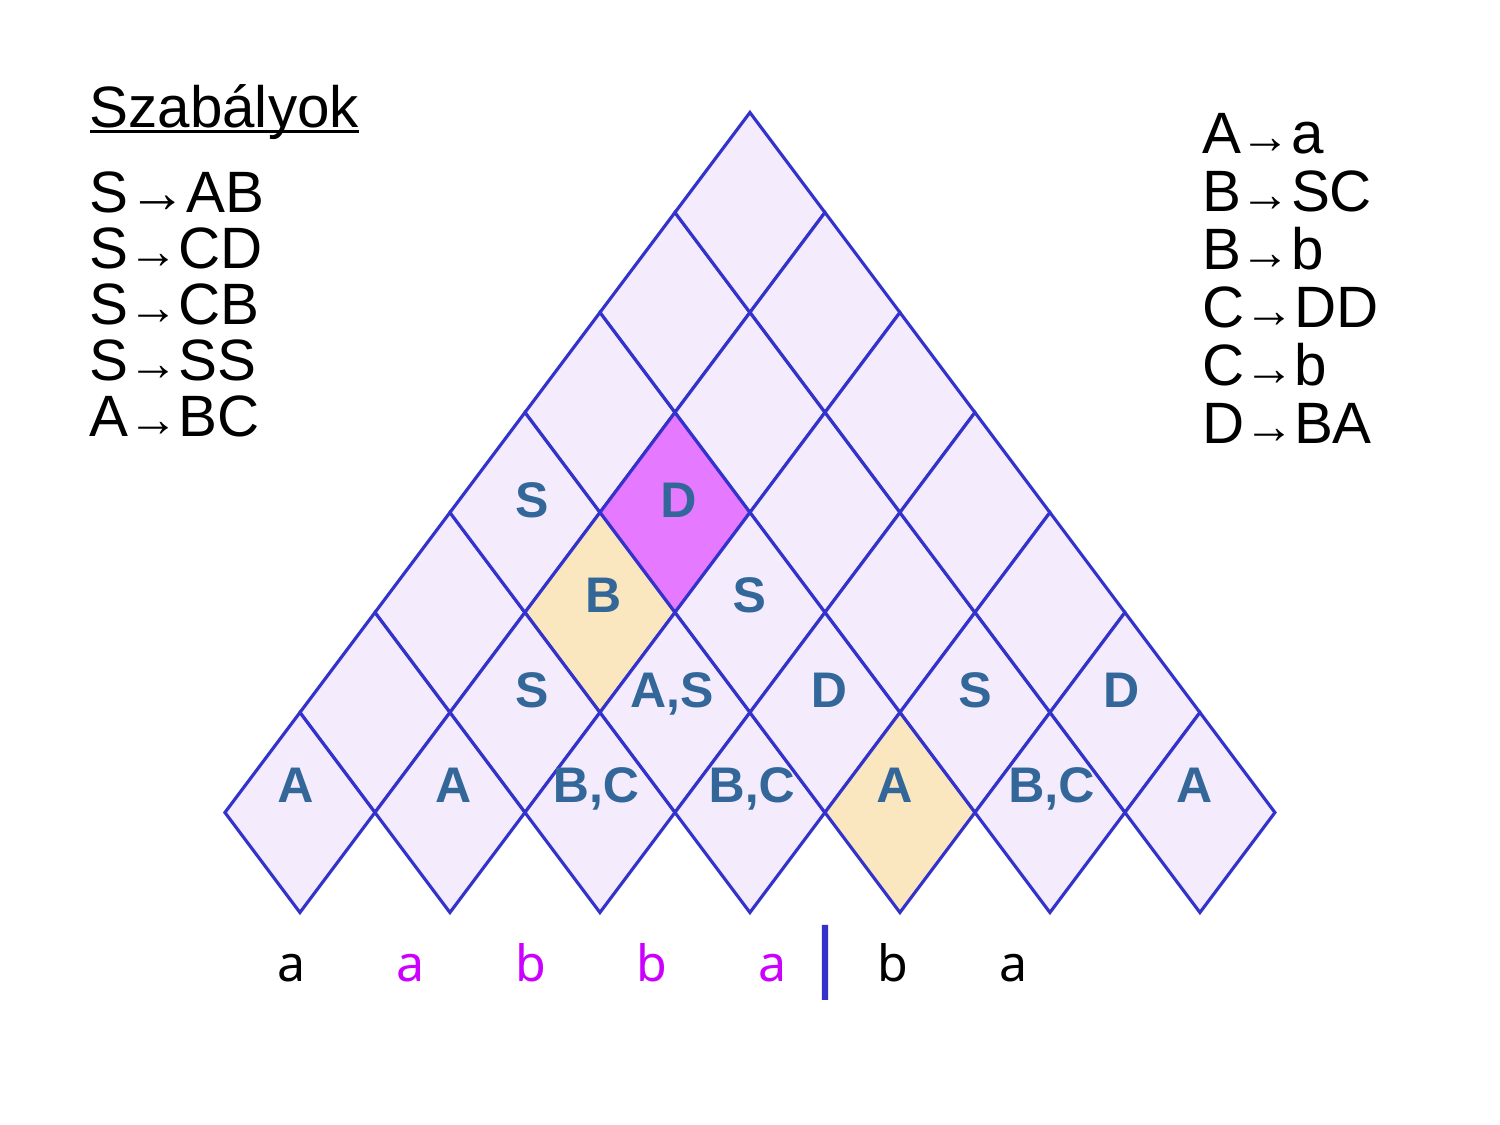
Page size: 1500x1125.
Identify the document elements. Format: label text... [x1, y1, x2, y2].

text_box [680, 820, 820, 913]
text_box [380, 820, 520, 913]
text_box S S B,C S A,D S D S,B C B S S A,S D S D A A B,C B,C A B,C A [262, 174, 1475, 820]
text_box a a b b a b a [826, 924, 1250, 999]
text_box [980, 820, 1120, 913]
text_box [830, 820, 970, 913]
text_box [1130, 820, 1270, 913]
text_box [74, 74, 1413, 464]
text_box [224, 763, 370, 913]
text_box [530, 820, 670, 913]
text_box a a b b a b a [262, 924, 825, 999]
